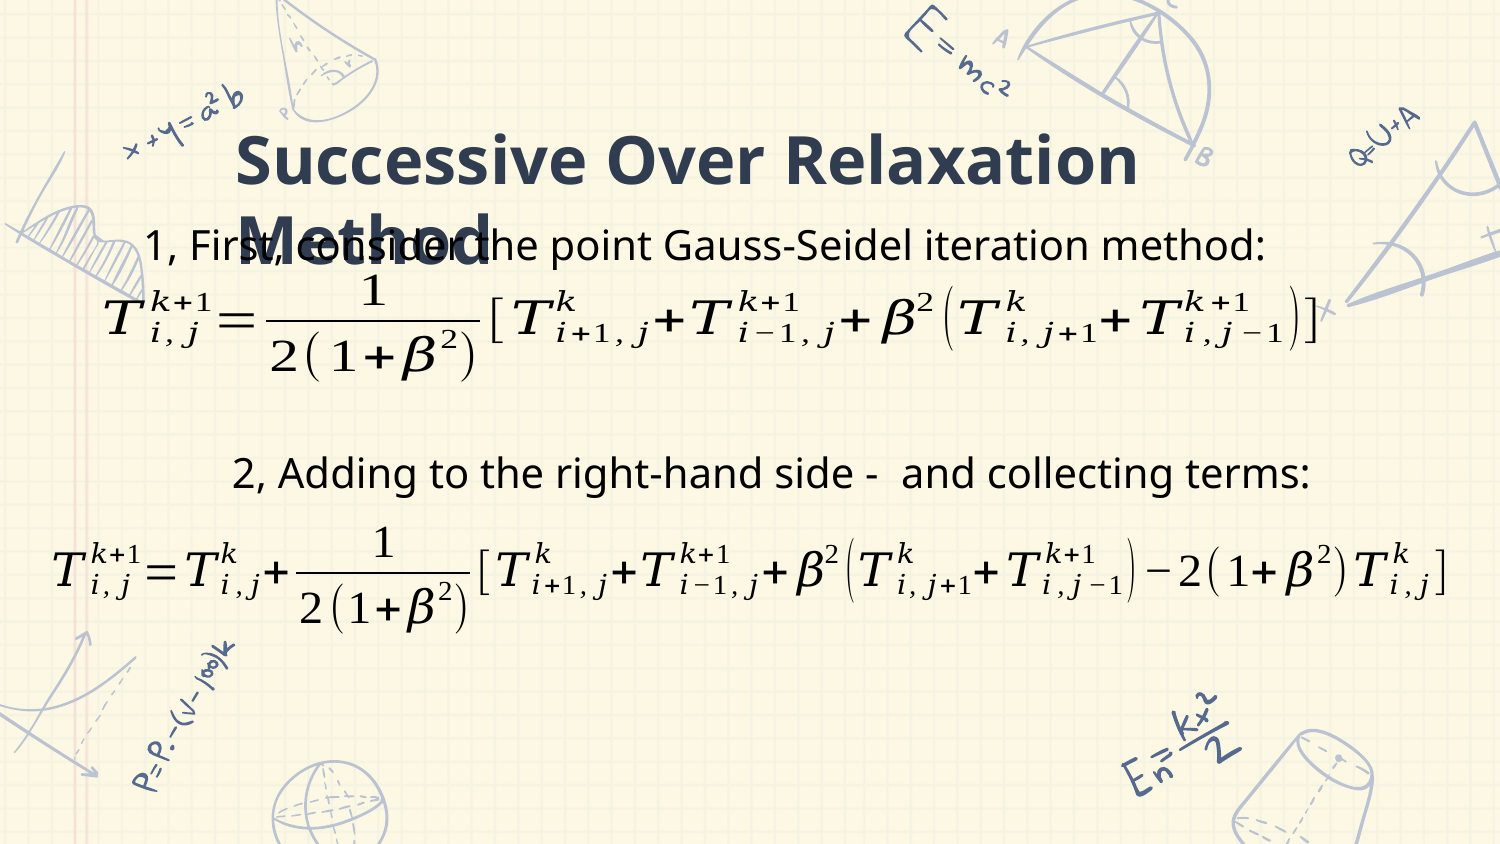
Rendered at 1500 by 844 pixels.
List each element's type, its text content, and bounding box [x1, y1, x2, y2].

text_box Successive Over Relaxation Method [220, 103, 1365, 191]
text_box 1, First, consider the point Gauss-Seidel iteration method: [128, 210, 1282, 276]
